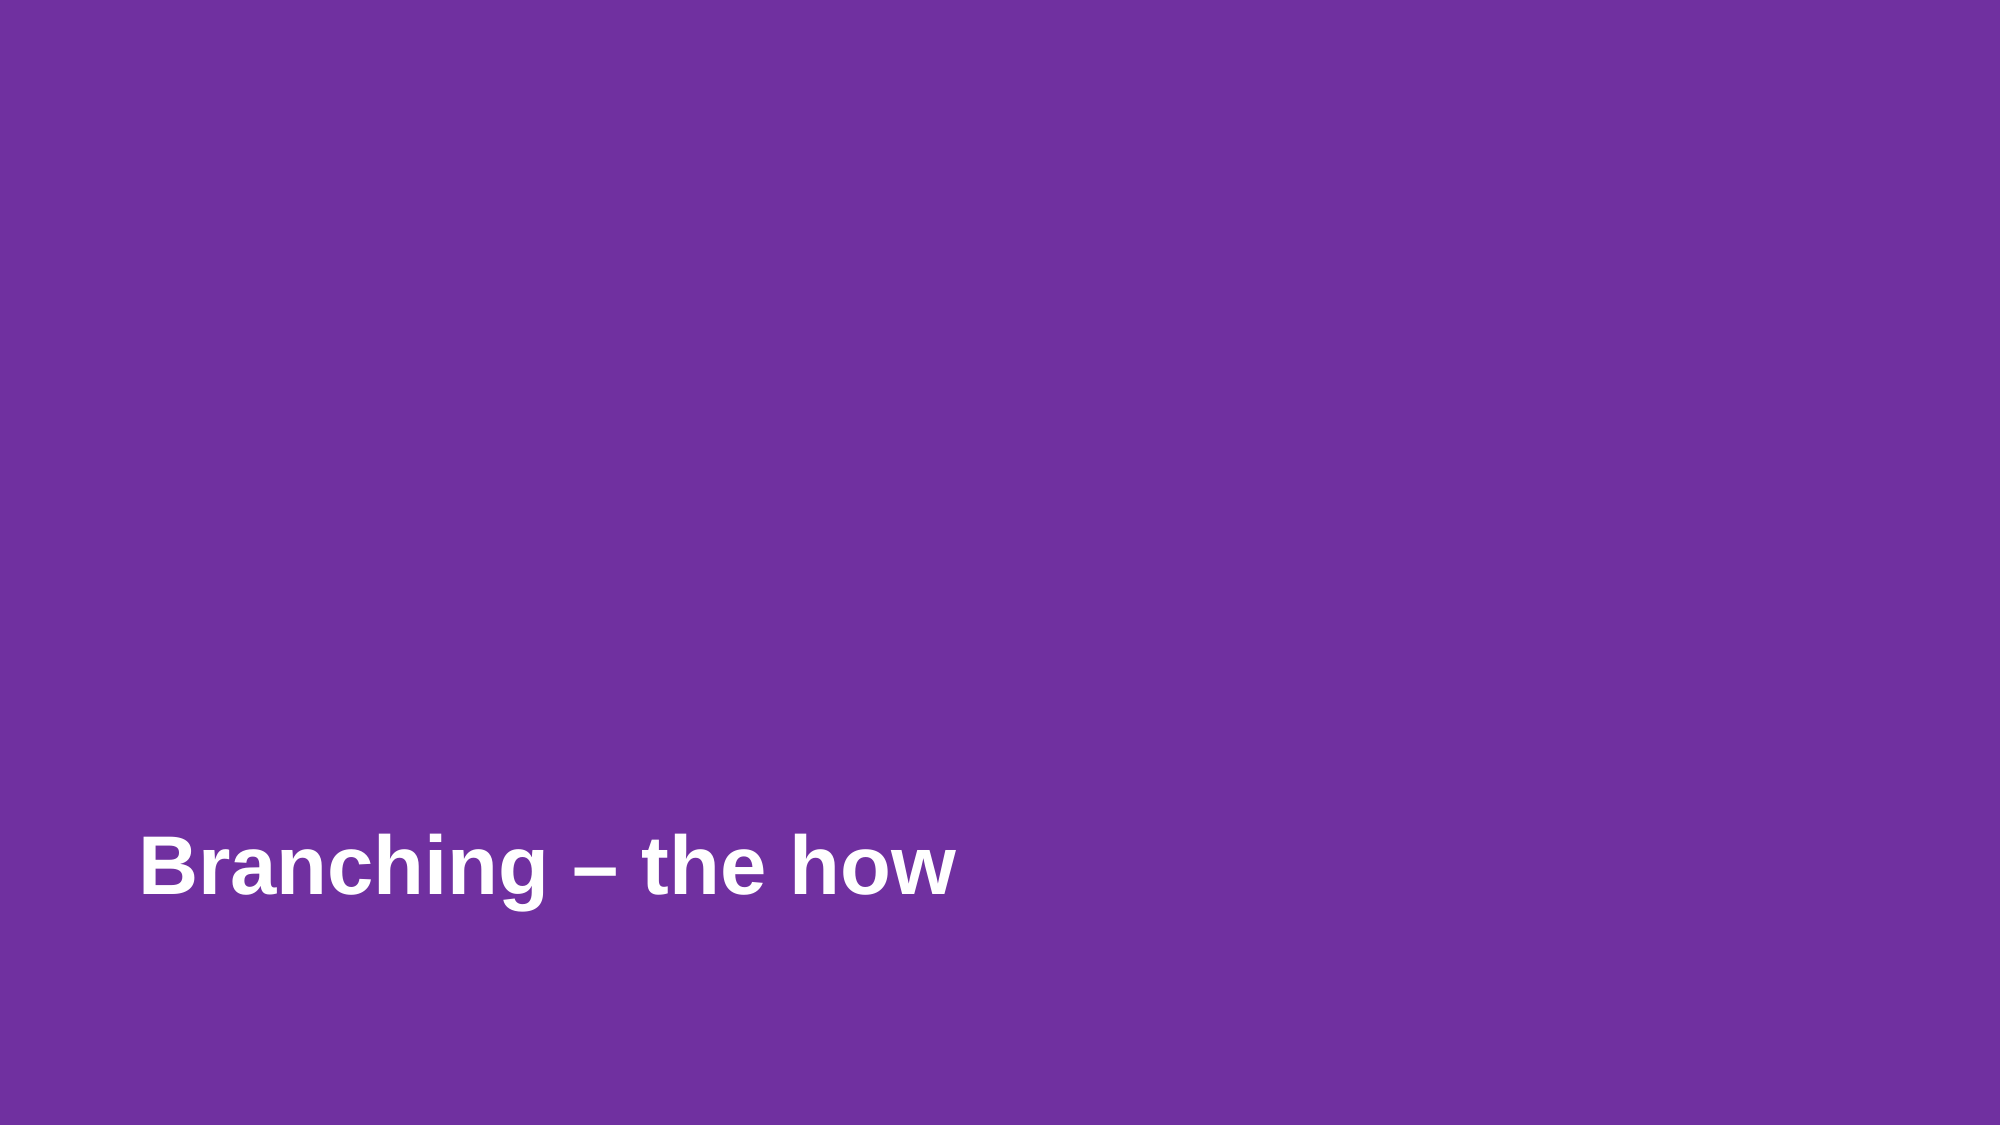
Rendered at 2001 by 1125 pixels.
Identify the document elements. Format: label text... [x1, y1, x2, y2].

title Branching – the how [123, 808, 1849, 927]
